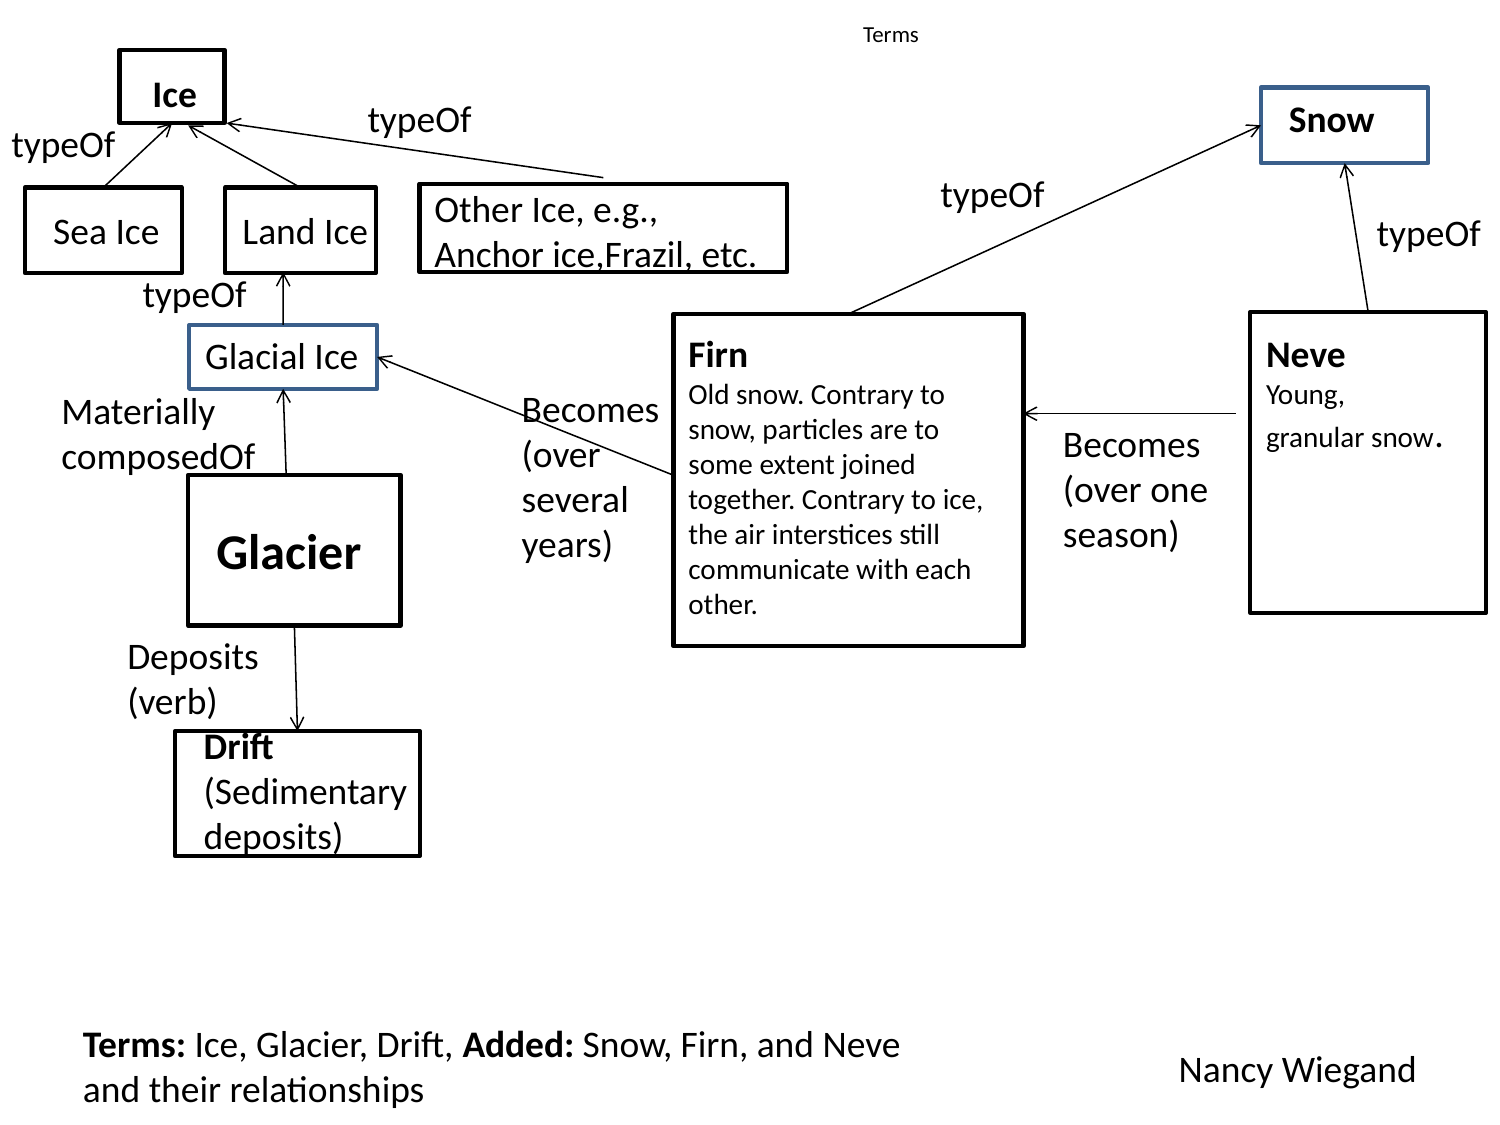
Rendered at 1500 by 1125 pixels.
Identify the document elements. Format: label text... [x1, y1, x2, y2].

text_box [23, 185, 184, 275]
title Terms [300, 12, 1488, 55]
text_box typeOf [352, 87, 487, 121]
text_box [288, 323, 379, 357]
text_box Terms: Ice, Glacier, Drift, Added: Snow, Firn, and Neve and their relationships [68, 1012, 917, 1118]
text_box Snow [1274, 87, 1390, 148]
text_box Land Ice [227, 199, 384, 260]
text_box [1248, 310, 1488, 615]
text_box [671, 312, 1026, 648]
text_box Neve Young, granular snow. [1251, 323, 1459, 463]
text_box [186, 473, 403, 628]
text_box typeOf [127, 262, 262, 323]
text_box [282, 388, 287, 476]
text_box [226, 122, 604, 178]
text_box Nancy Wiegand [1164, 1037, 1432, 1098]
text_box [376, 356, 674, 478]
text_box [1344, 162, 1369, 313]
text_box [187, 323, 278, 379]
text_box Glacial Ice [190, 324, 374, 385]
text_box [223, 185, 378, 275]
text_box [187, 125, 301, 188]
text_box Deposits (verb) [112, 624, 275, 730]
text_box Becomes (over one season) [1048, 421, 1224, 563]
text_box Sea Ice [38, 199, 175, 260]
text_box Ice [137, 62, 213, 123]
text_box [103, 122, 173, 188]
text_box [173, 730, 188, 858]
text_box Glacier [201, 512, 377, 588]
text_box Other Ice, e.g., Anchor ice,Frazil, etc. [419, 177, 788, 283]
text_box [294, 625, 298, 732]
text_box Materially composedOf [46, 379, 271, 485]
text_box Ice [117, 48, 227, 123]
text_box [271, 385, 371, 391]
text_box typeOf [0, 112, 131, 173]
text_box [848, 125, 1262, 315]
text_box Becomes (over several years) [506, 486, 671, 573]
text_box Drift (Sedimentary deposits) [188, 714, 431, 865]
text_box [1259, 85, 1430, 165]
text_box typeOf [1374, 201, 1496, 262]
